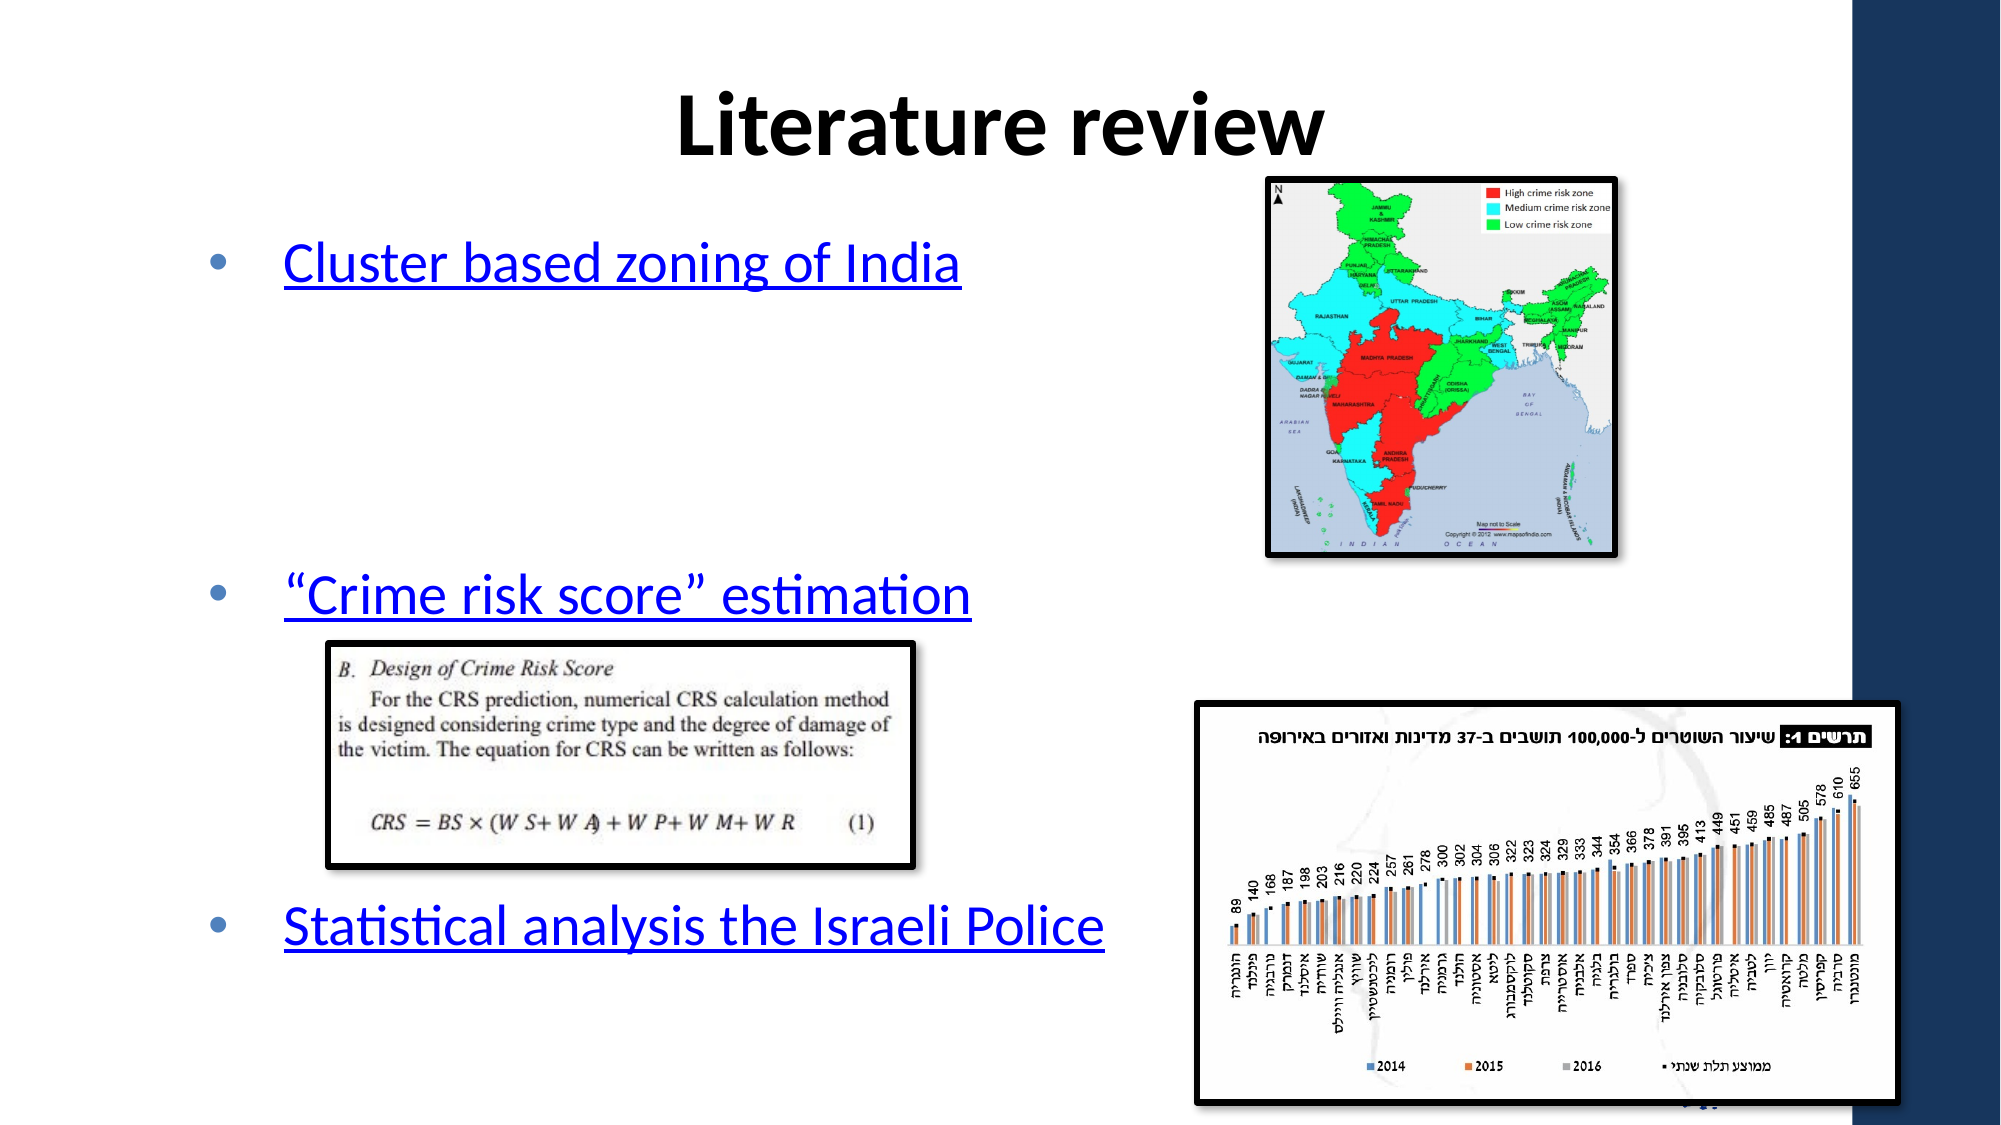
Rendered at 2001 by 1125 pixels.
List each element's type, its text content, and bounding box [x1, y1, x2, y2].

picture [331, 646, 911, 864]
picture [1616, 1106, 1832, 1110]
picture [1199, 706, 1895, 1100]
list Cluster based zoning of India “Crime risk score” estimation Statistical analysis the Israeli Police [193, 221, 1784, 1025]
title Literature review [206, 60, 1797, 183]
picture [1270, 182, 1613, 552]
